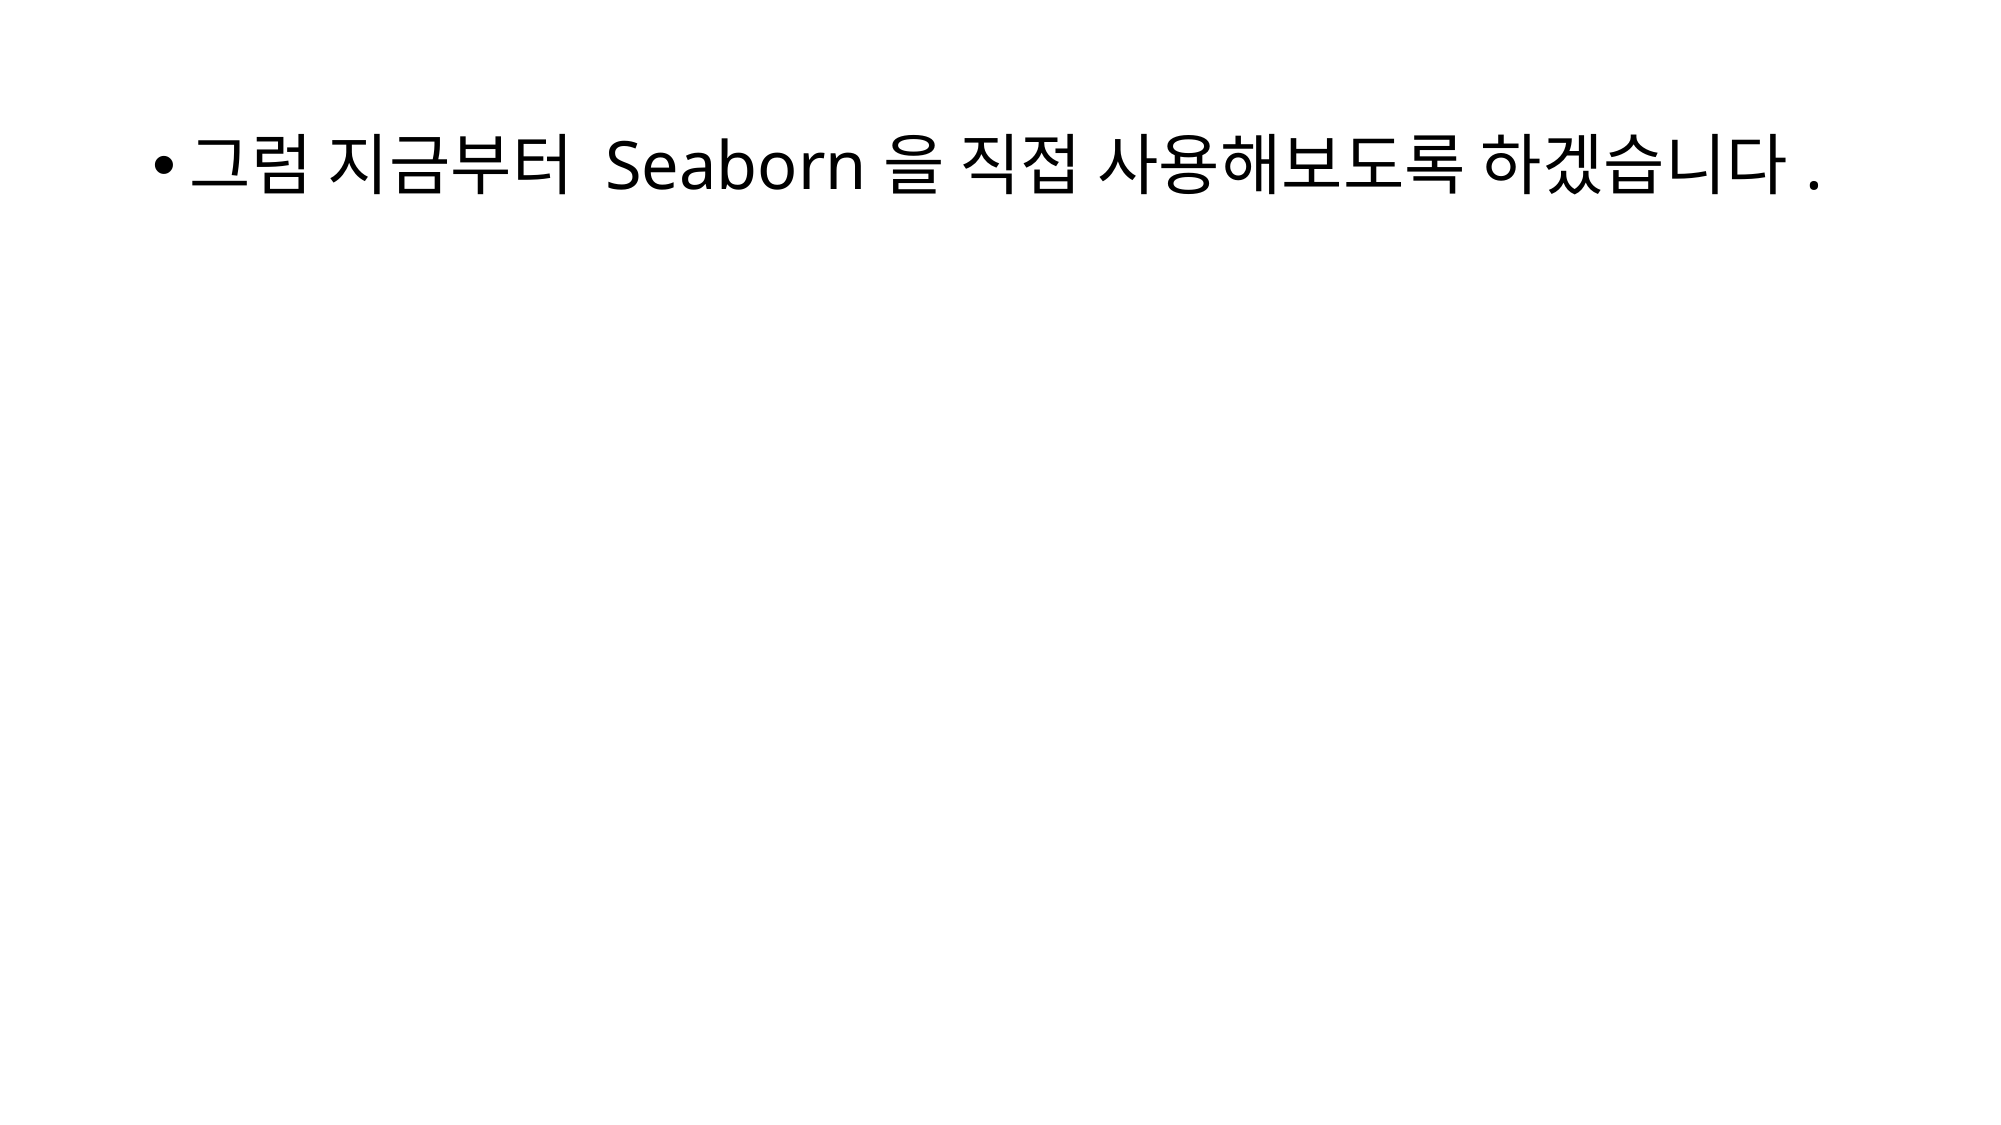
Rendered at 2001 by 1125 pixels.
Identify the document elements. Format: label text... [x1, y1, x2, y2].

list 그럼 지금부터 Seaborn을 직접 사용해보도록 하겠습니다. [137, 124, 1863, 1043]
